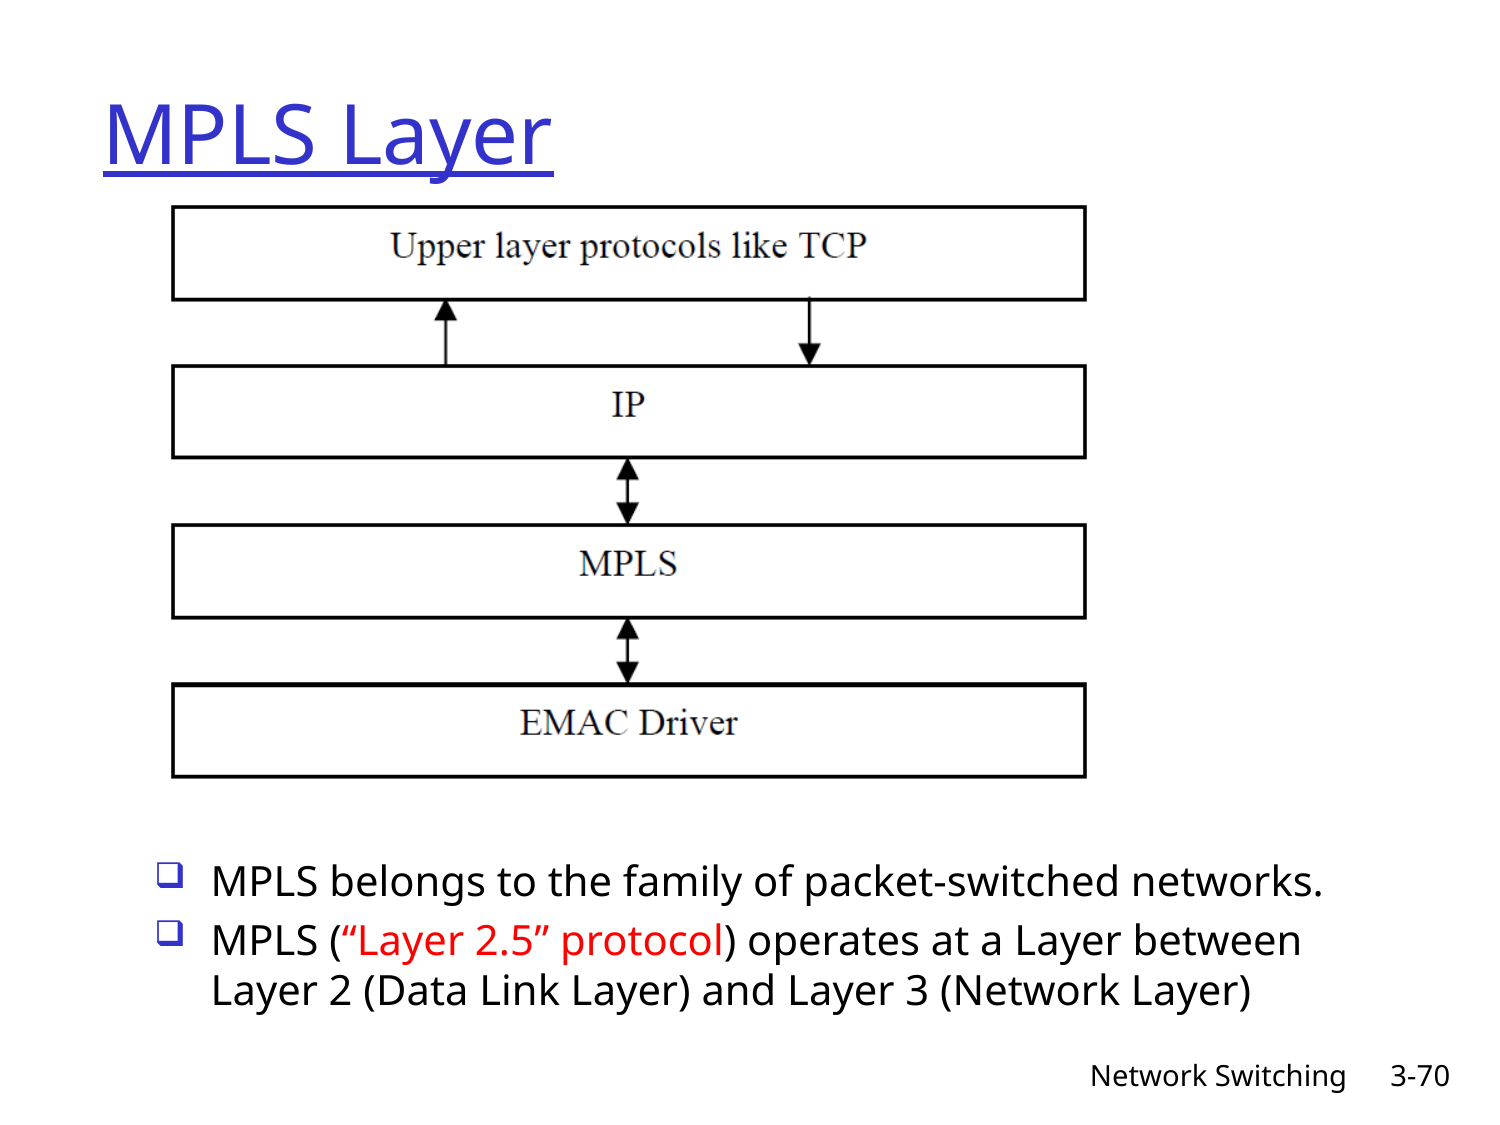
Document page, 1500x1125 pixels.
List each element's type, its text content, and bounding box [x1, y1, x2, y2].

list MPLS belongs to the family of packet-switched networks. MPLS (“Layer 2.5” protocol) operates at a Layer between Layer 2 (Data Link Layer) and Layer 3 (Network Layer) [139, 847, 1415, 1034]
footer Network Switching [887, 1049, 1346, 1125]
picture [155, 189, 1107, 796]
title MPLS Layer [87, 37, 1363, 226]
slide_number 3-70 [1346, 1049, 1466, 1125]
